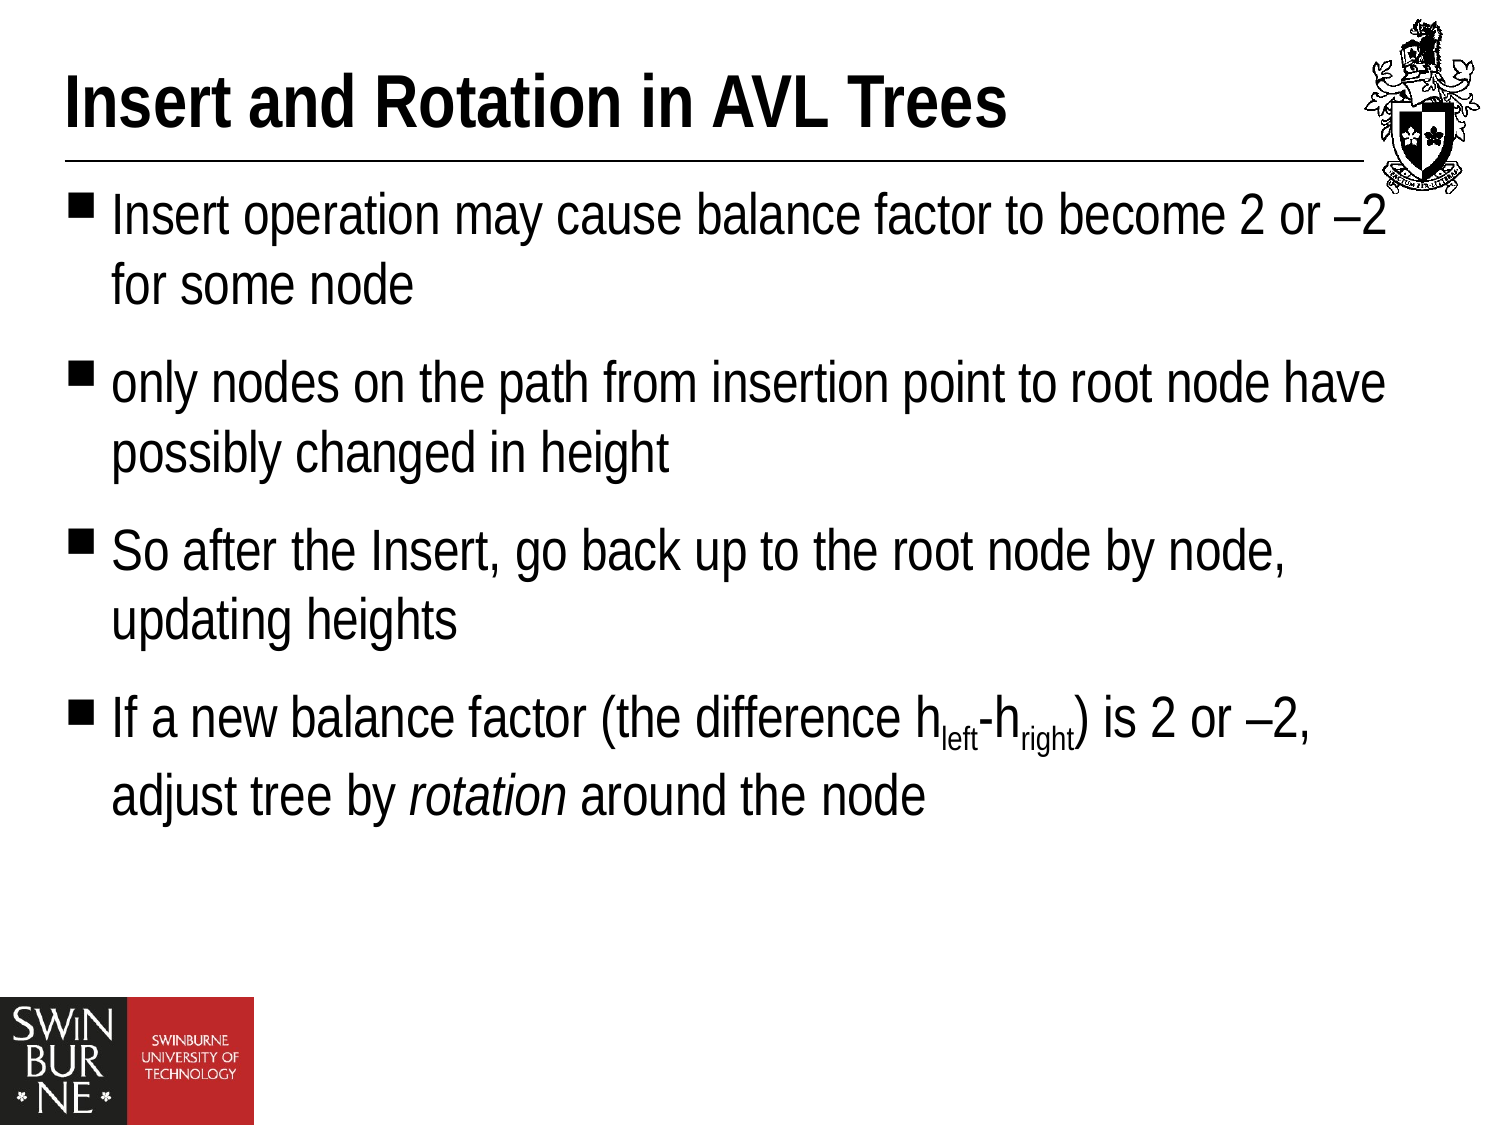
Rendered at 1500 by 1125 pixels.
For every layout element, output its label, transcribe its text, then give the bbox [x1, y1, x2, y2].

picture [1364, 19, 1481, 194]
title Insert and Rotation in AVL Trees [62, 50, 1238, 173]
picture [0, 997, 254, 1125]
text_box Insert operation may cause balance factor to become 2 or –2 for some node only nodes on the path from insertion point to root node have possibly changed in height So after the Insert, go back up to the root node by node, updating heights If a new balance factor (the difference hleft-hright) is 2 or –2, adjust tree by rotation around the node [62, 173, 1403, 827]
